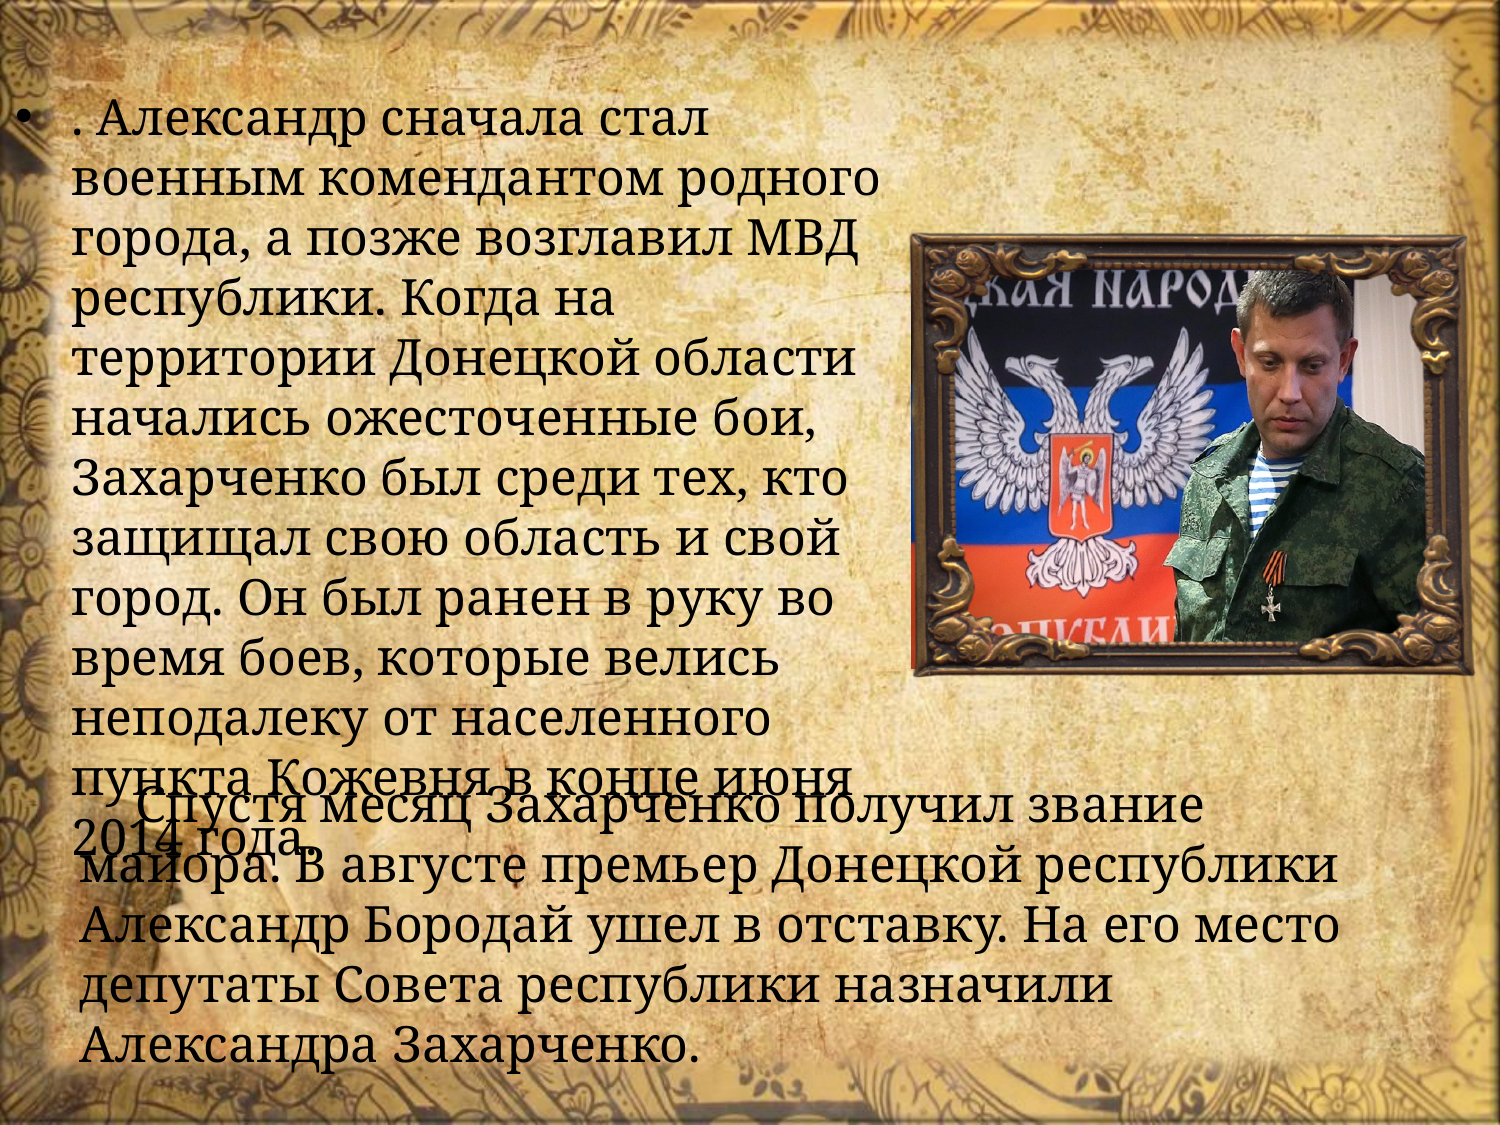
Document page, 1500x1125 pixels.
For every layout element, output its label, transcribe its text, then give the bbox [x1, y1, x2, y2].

list . Александр сначала стал военным комендантом родного города, а позже возглавил МВД республики. Когда на территории Донецкой области начались ожесточенные бои, Захарченко был среди тех, кто защищал свою область и свой город. Он был ранен в руку во время боев, которые велись неподалеку от населенного пункта Кожевня в конце июня 2014 года. [0, 78, 912, 787]
text_box Спустя месяц Захарченко получил звание майора. В августе премьер Донецкой республики Александр Бородай ушел в отставку. На его место депутаты Совета республики назначили Александра Захарченко. [64, 764, 1377, 1080]
picture [0, 0, 1500, 1125]
